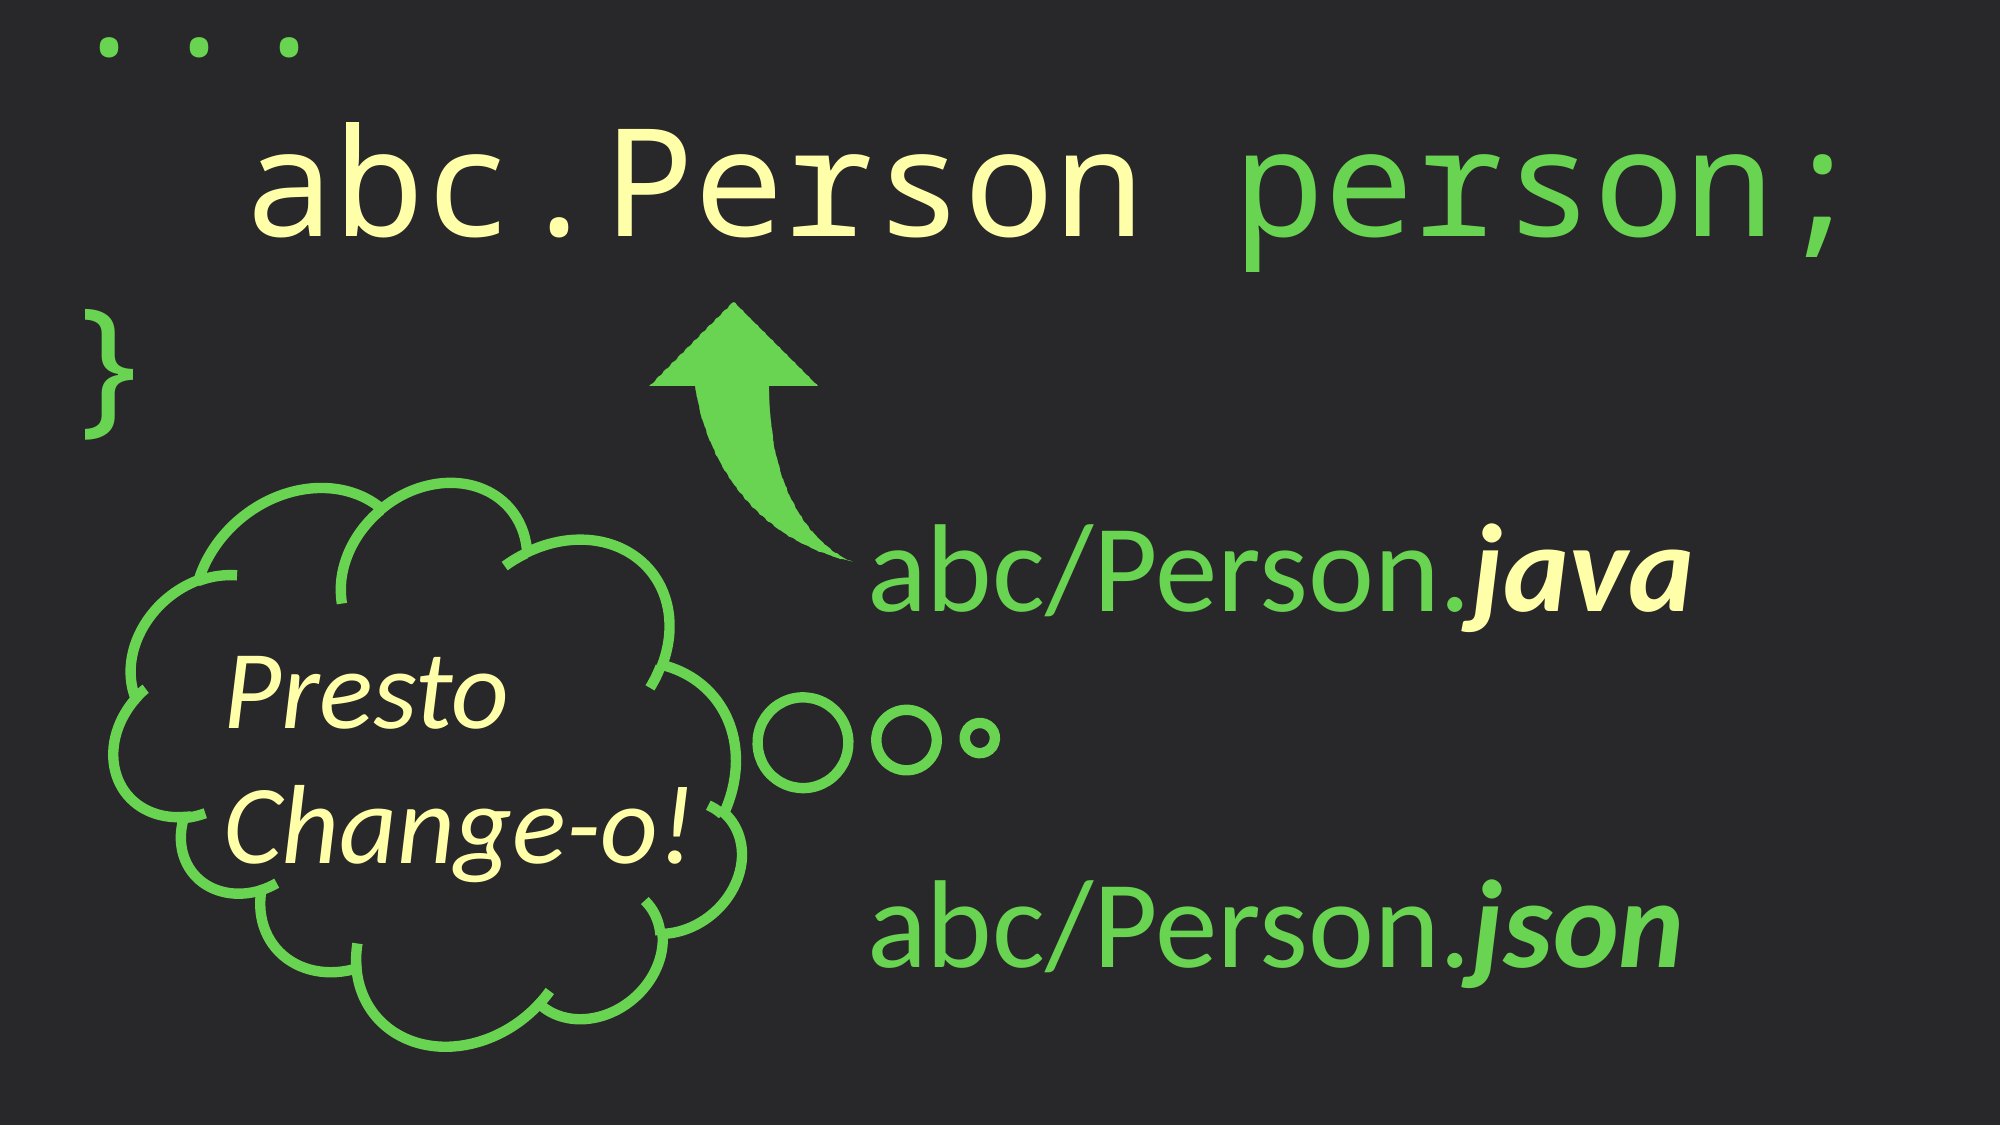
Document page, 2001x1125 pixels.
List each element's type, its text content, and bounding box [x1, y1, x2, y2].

picture [582, 273, 920, 611]
text_box [259, 708, 744, 1048]
text_box abc/Person.json [852, 834, 1781, 1000]
text_box Presto Change-o! [208, 608, 723, 893]
text_box [875, 708, 938, 772]
text_box [112, 481, 582, 888]
text_box class Foo { ... abc.Person person; } [50, 0, 1950, 455]
text_box abc/Person.java [852, 479, 1781, 644]
text_box [756, 696, 850, 790]
text_box [963, 721, 996, 755]
